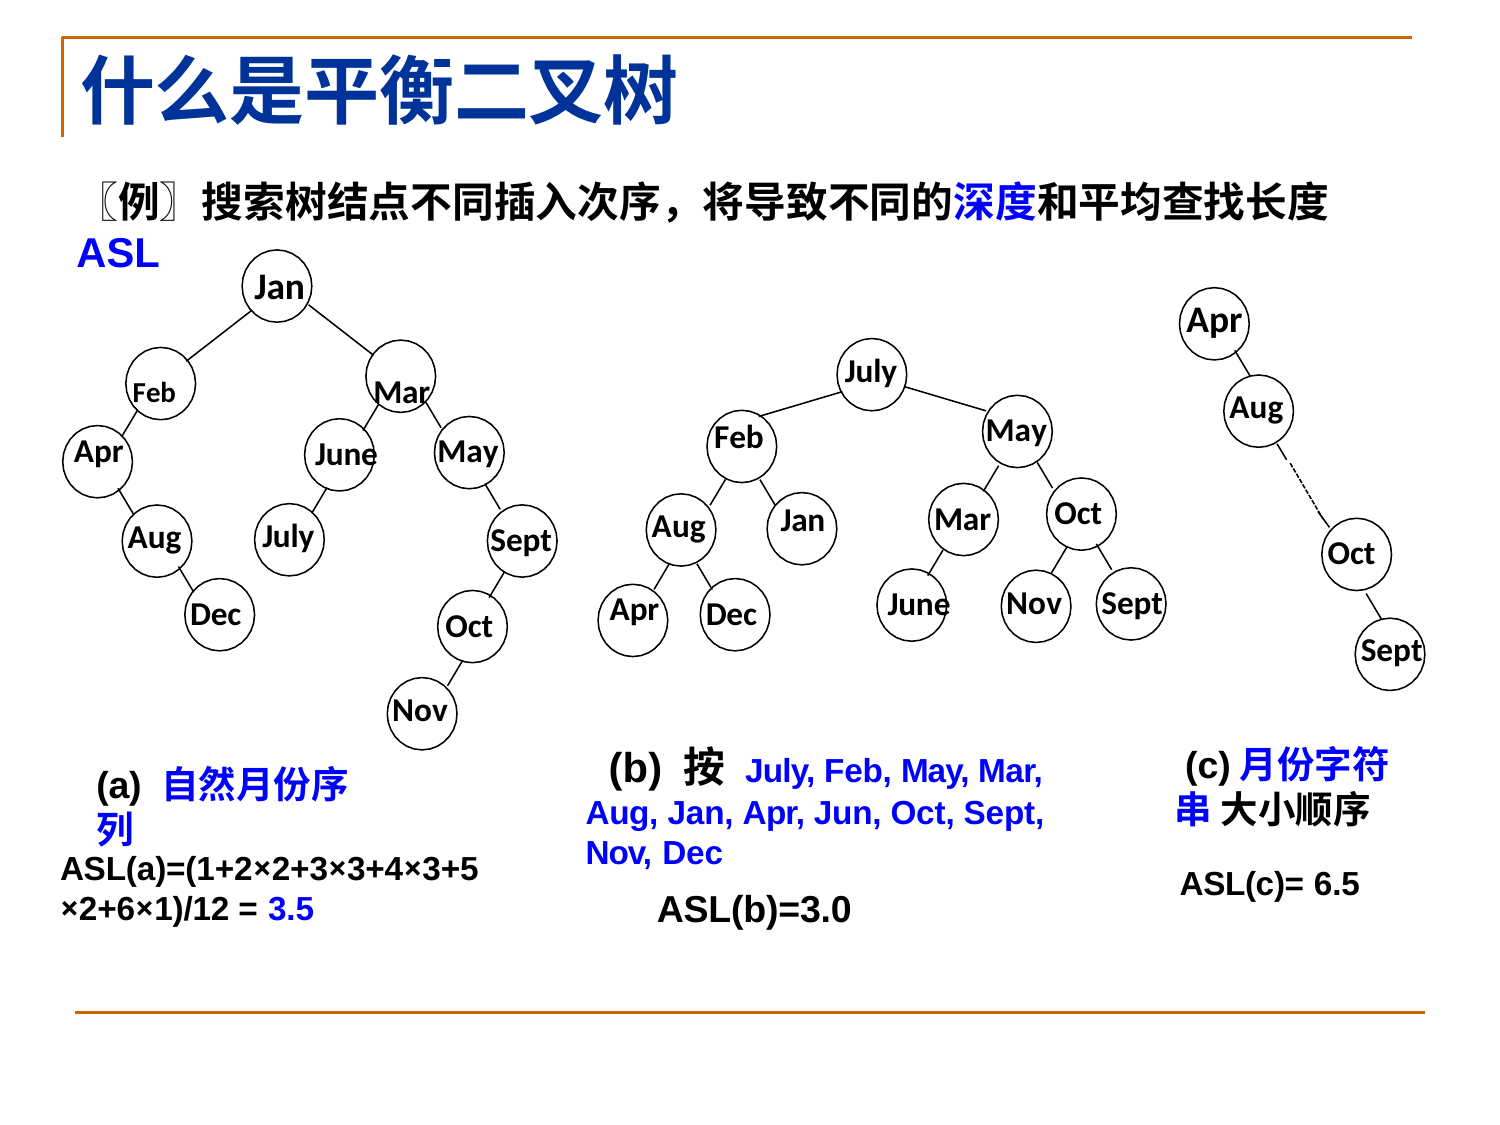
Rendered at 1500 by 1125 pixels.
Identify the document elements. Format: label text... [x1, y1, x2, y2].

title 什么是平衡二叉树 [78, 41, 685, 173]
text_box (b) 按 July, Feb, May, Mar, Aug, Jan, Apr, Jun, Oct, Sept, Nov, Dec [583, 739, 1055, 872]
text_box (c)月份字符串 大小顺序 [1172, 738, 1422, 831]
text_box ASL(b)=3.0 [525, 877, 1275, 938]
text_box ASL(c)= 6.5 [1177, 860, 1365, 902]
text_box ASL(a)=(1+2×2+3×3+4×3+5 ×2+6×1)/12 = 3.5 [57, 844, 526, 927]
text_box (a) 自然月份序列 [94, 760, 382, 844]
text_box 〖例〗搜索树结点不同插入次序，将导致不同的深度和平均查找长度ASL [74, 173, 1421, 277]
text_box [60, 249, 558, 751]
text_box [597, 338, 1106, 657]
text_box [1111, 287, 1435, 691]
